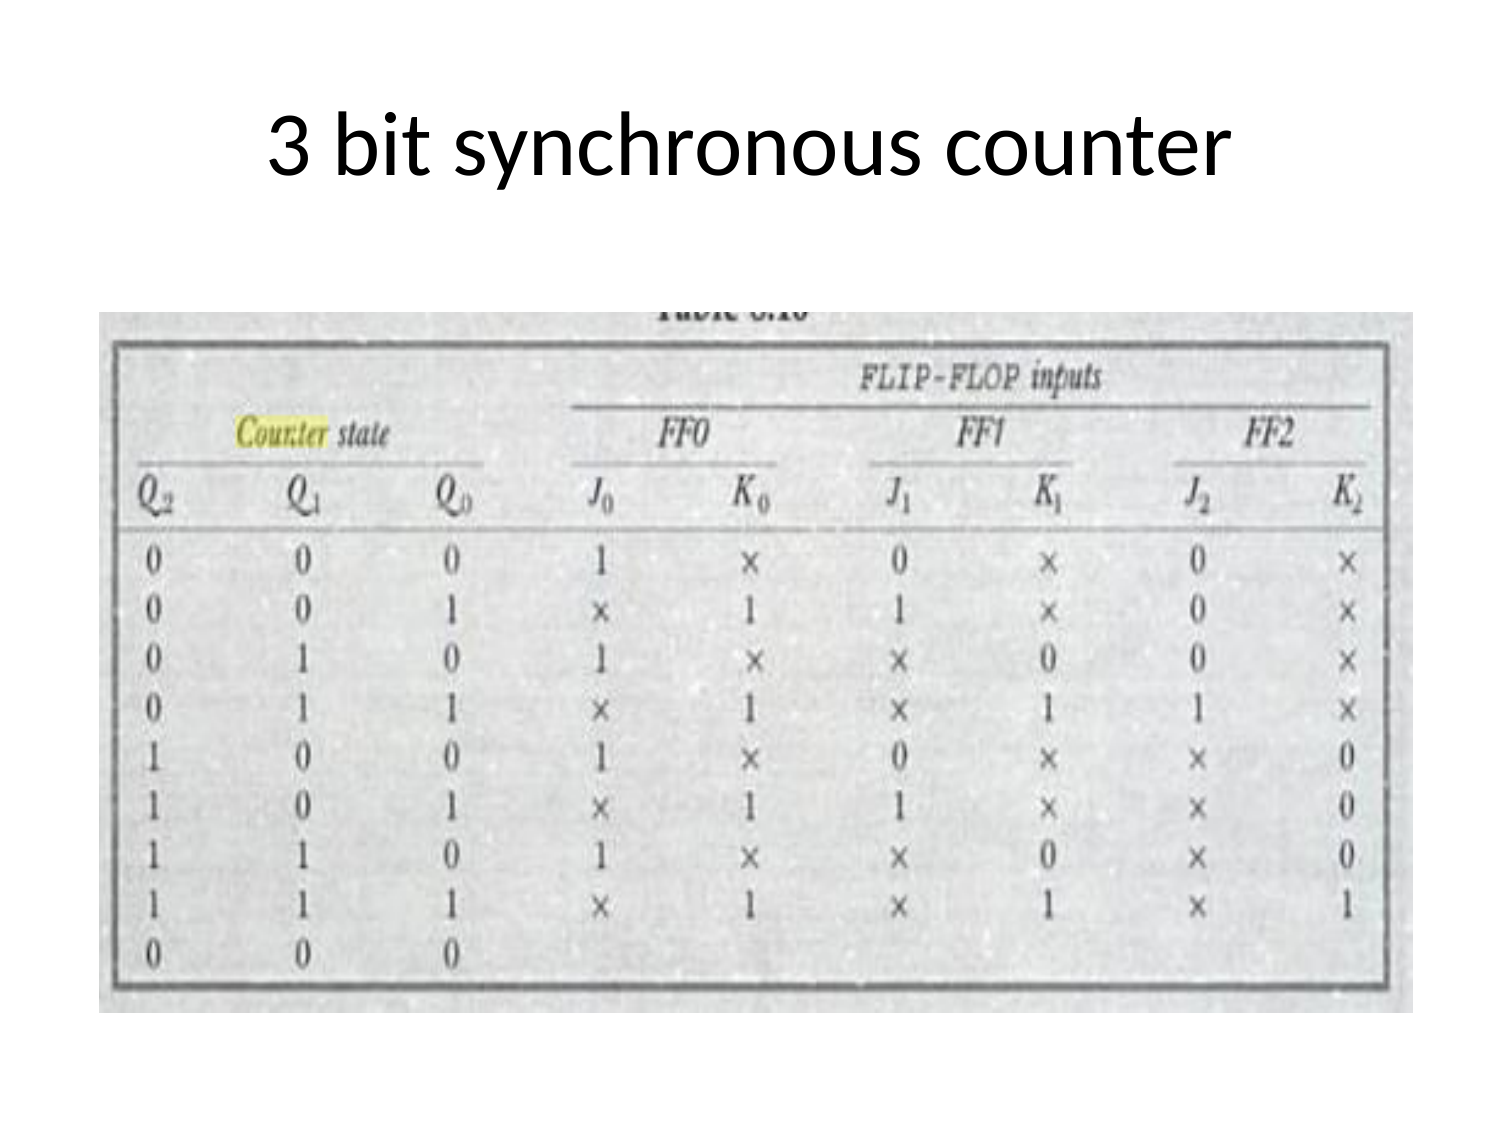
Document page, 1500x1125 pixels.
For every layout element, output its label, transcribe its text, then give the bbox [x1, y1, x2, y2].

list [99, 312, 1413, 1013]
title 3 bit synchronous counter [75, 45, 1425, 233]
